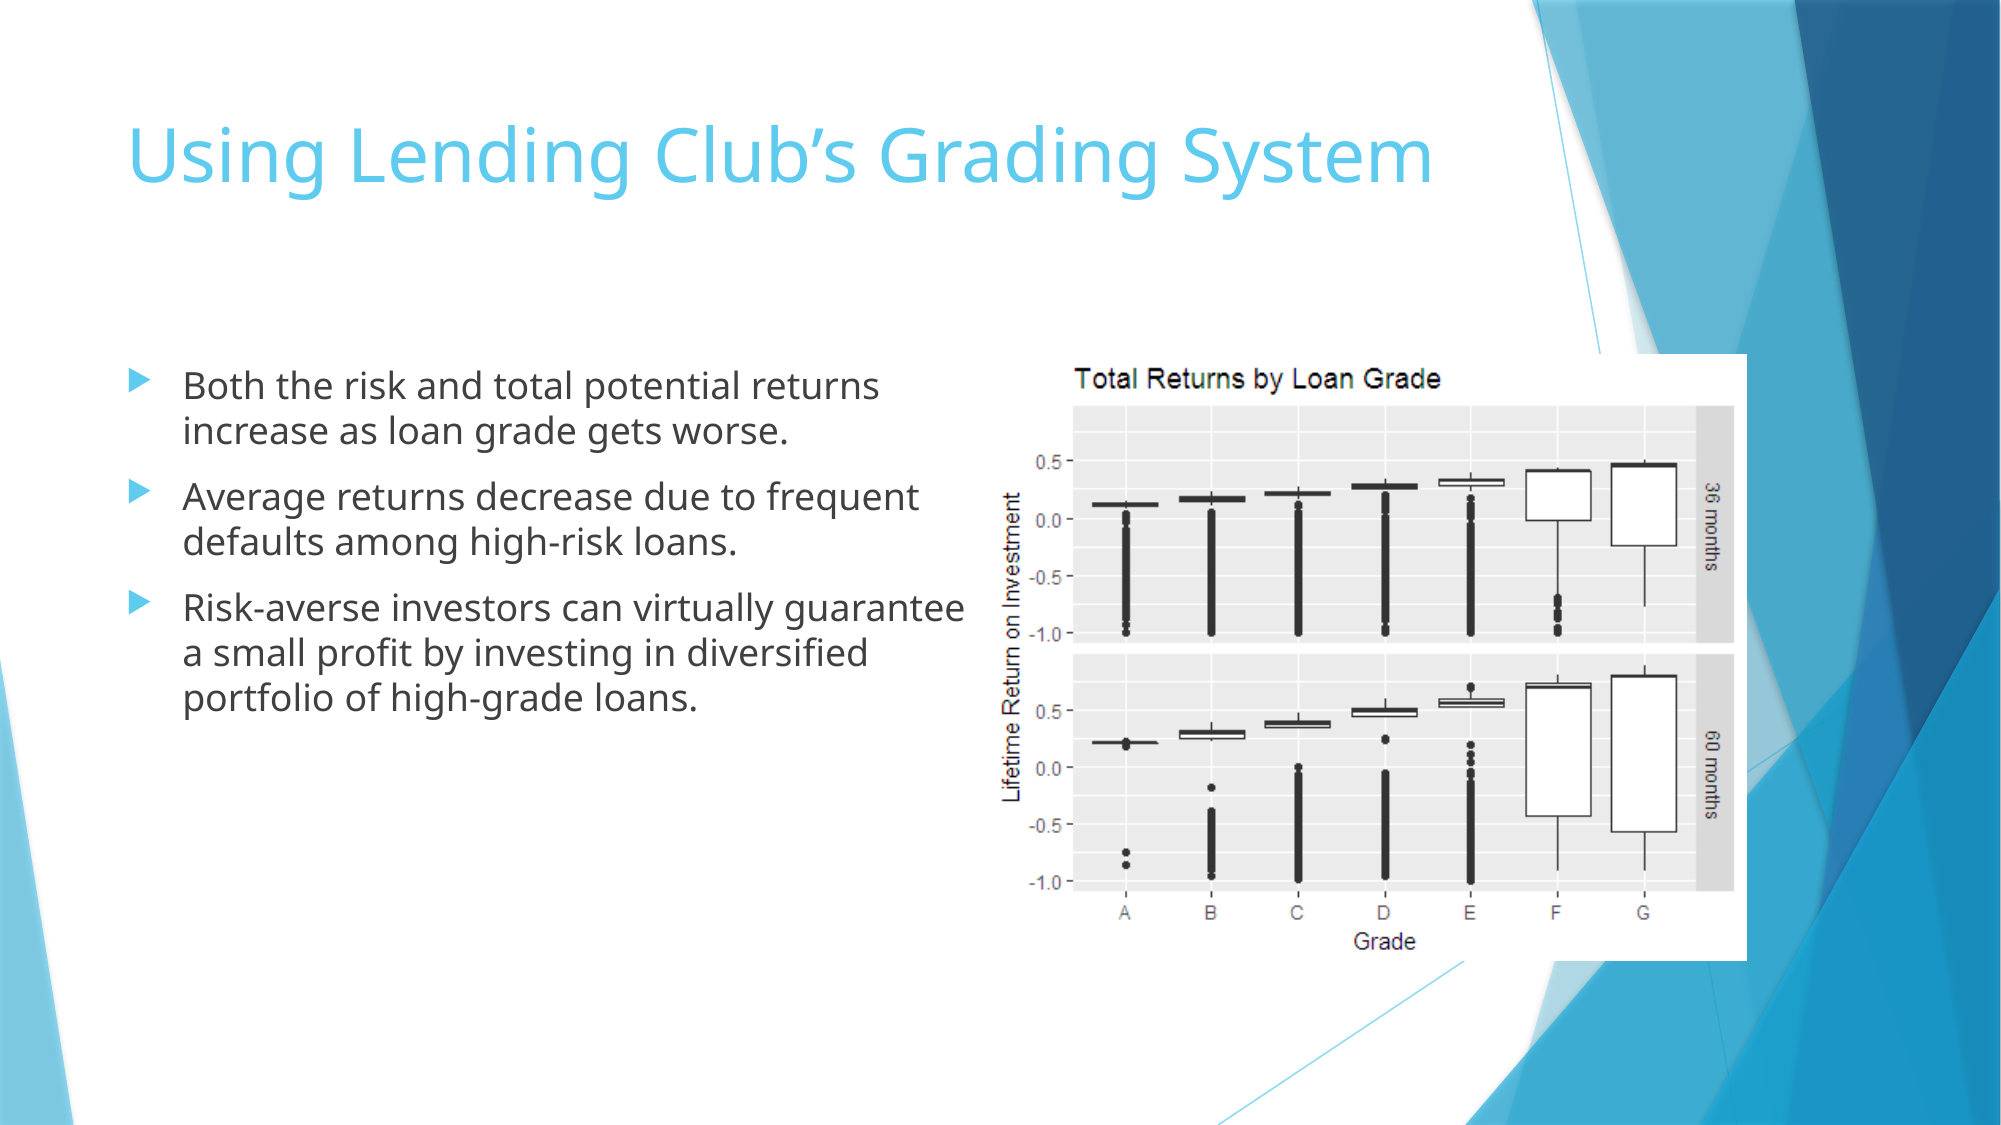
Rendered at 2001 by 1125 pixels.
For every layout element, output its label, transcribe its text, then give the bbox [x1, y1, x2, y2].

list Both the risk and total potential returns increase as loan grade gets worse. Average returns decrease due to frequent defaults among high-risk loans. Risk-averse investors can virtually guarantee a small profit by investing in diversified portfolio of high-grade loans. [111, 354, 989, 992]
title Using Lending Club’s Grading System [111, 99, 1522, 317]
picture [988, 353, 1747, 962]
